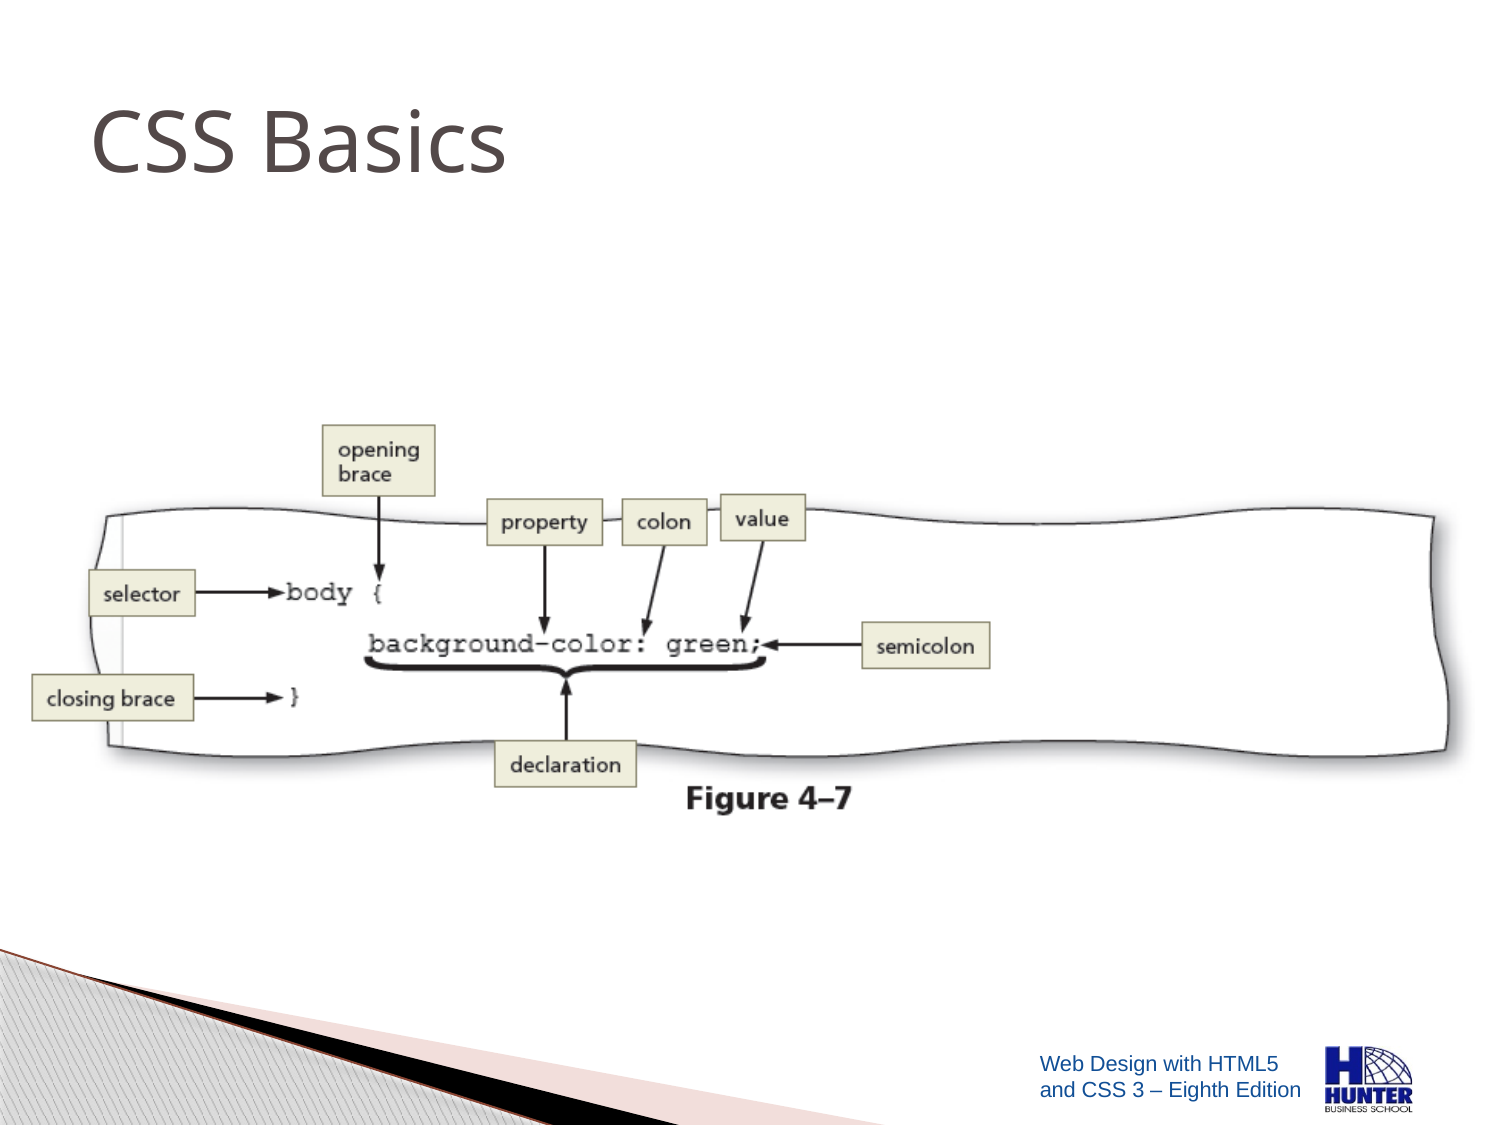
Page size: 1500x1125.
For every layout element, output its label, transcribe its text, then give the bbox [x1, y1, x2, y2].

picture [1325, 1046, 1413, 1113]
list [24, 417, 1476, 831]
title CSS Basics [75, 45, 1425, 233]
